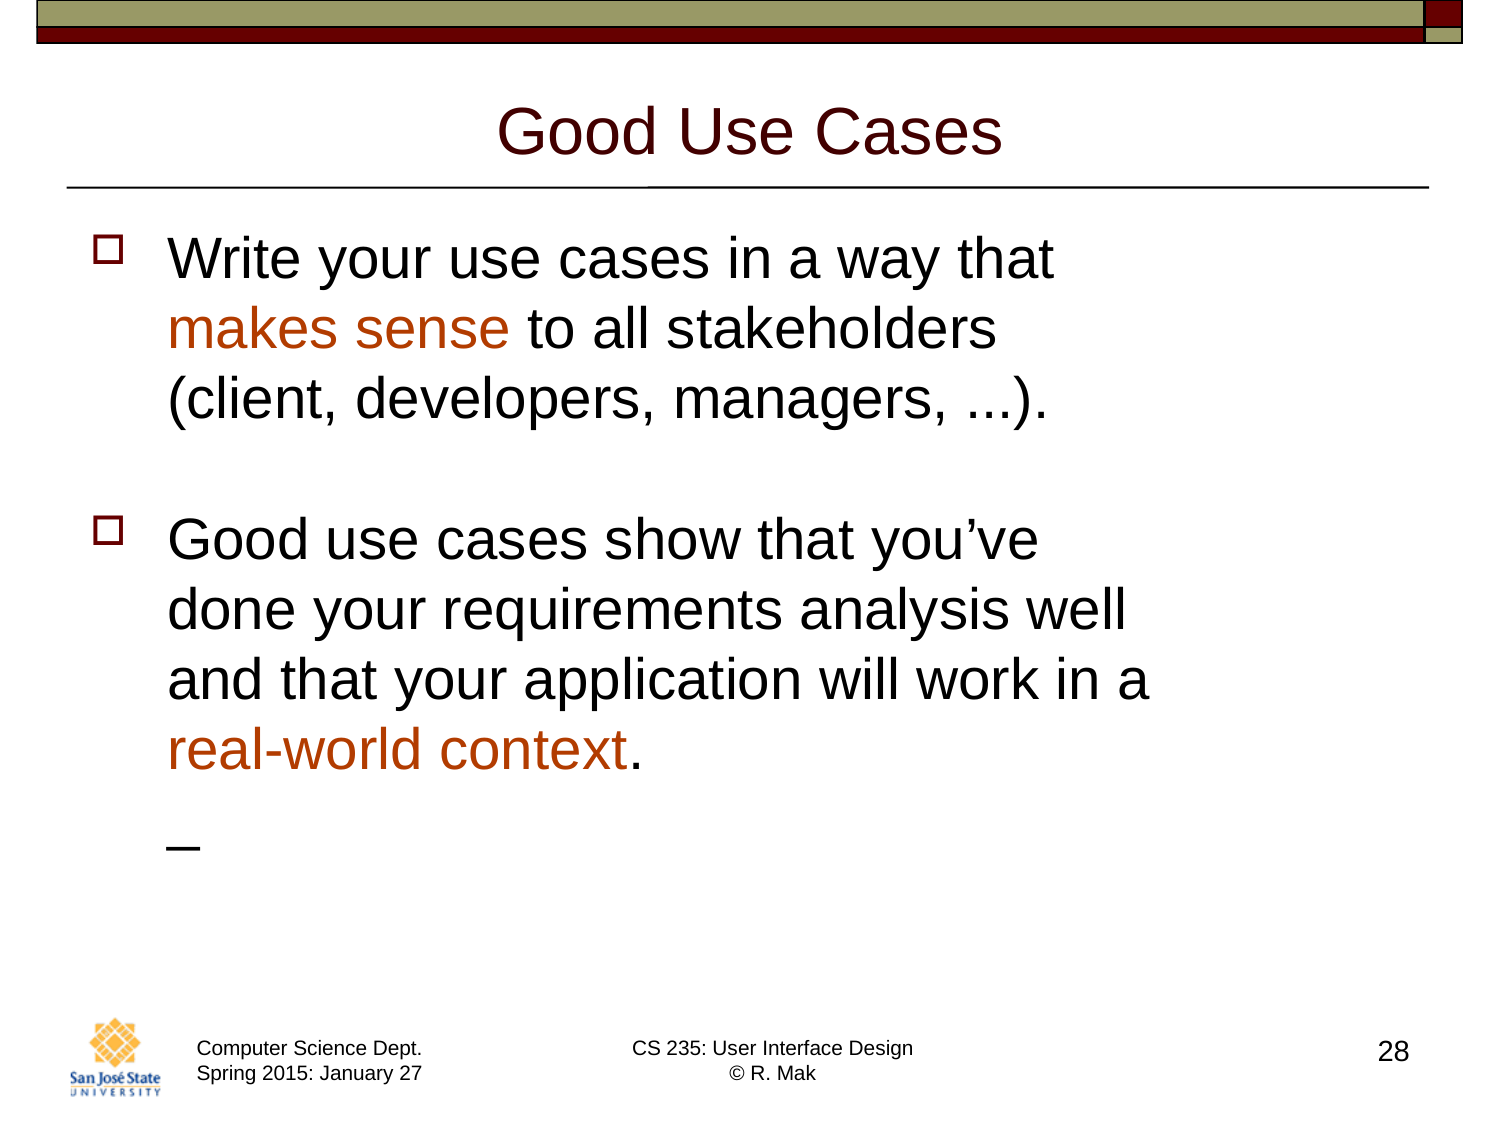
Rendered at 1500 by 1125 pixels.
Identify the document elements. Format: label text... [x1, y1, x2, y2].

title Good Use Cases [75, 67, 1425, 175]
list Write your use cases in a way that makes sense to all stakeholders (client, developers, managers, ...). Good use cases show that you’ve done your requirements analysis well and that your application will work in a real-world context. _ [75, 212, 1425, 1006]
slide_number 28 [1112, 1025, 1425, 1100]
picture [60, 1012, 166, 1112]
